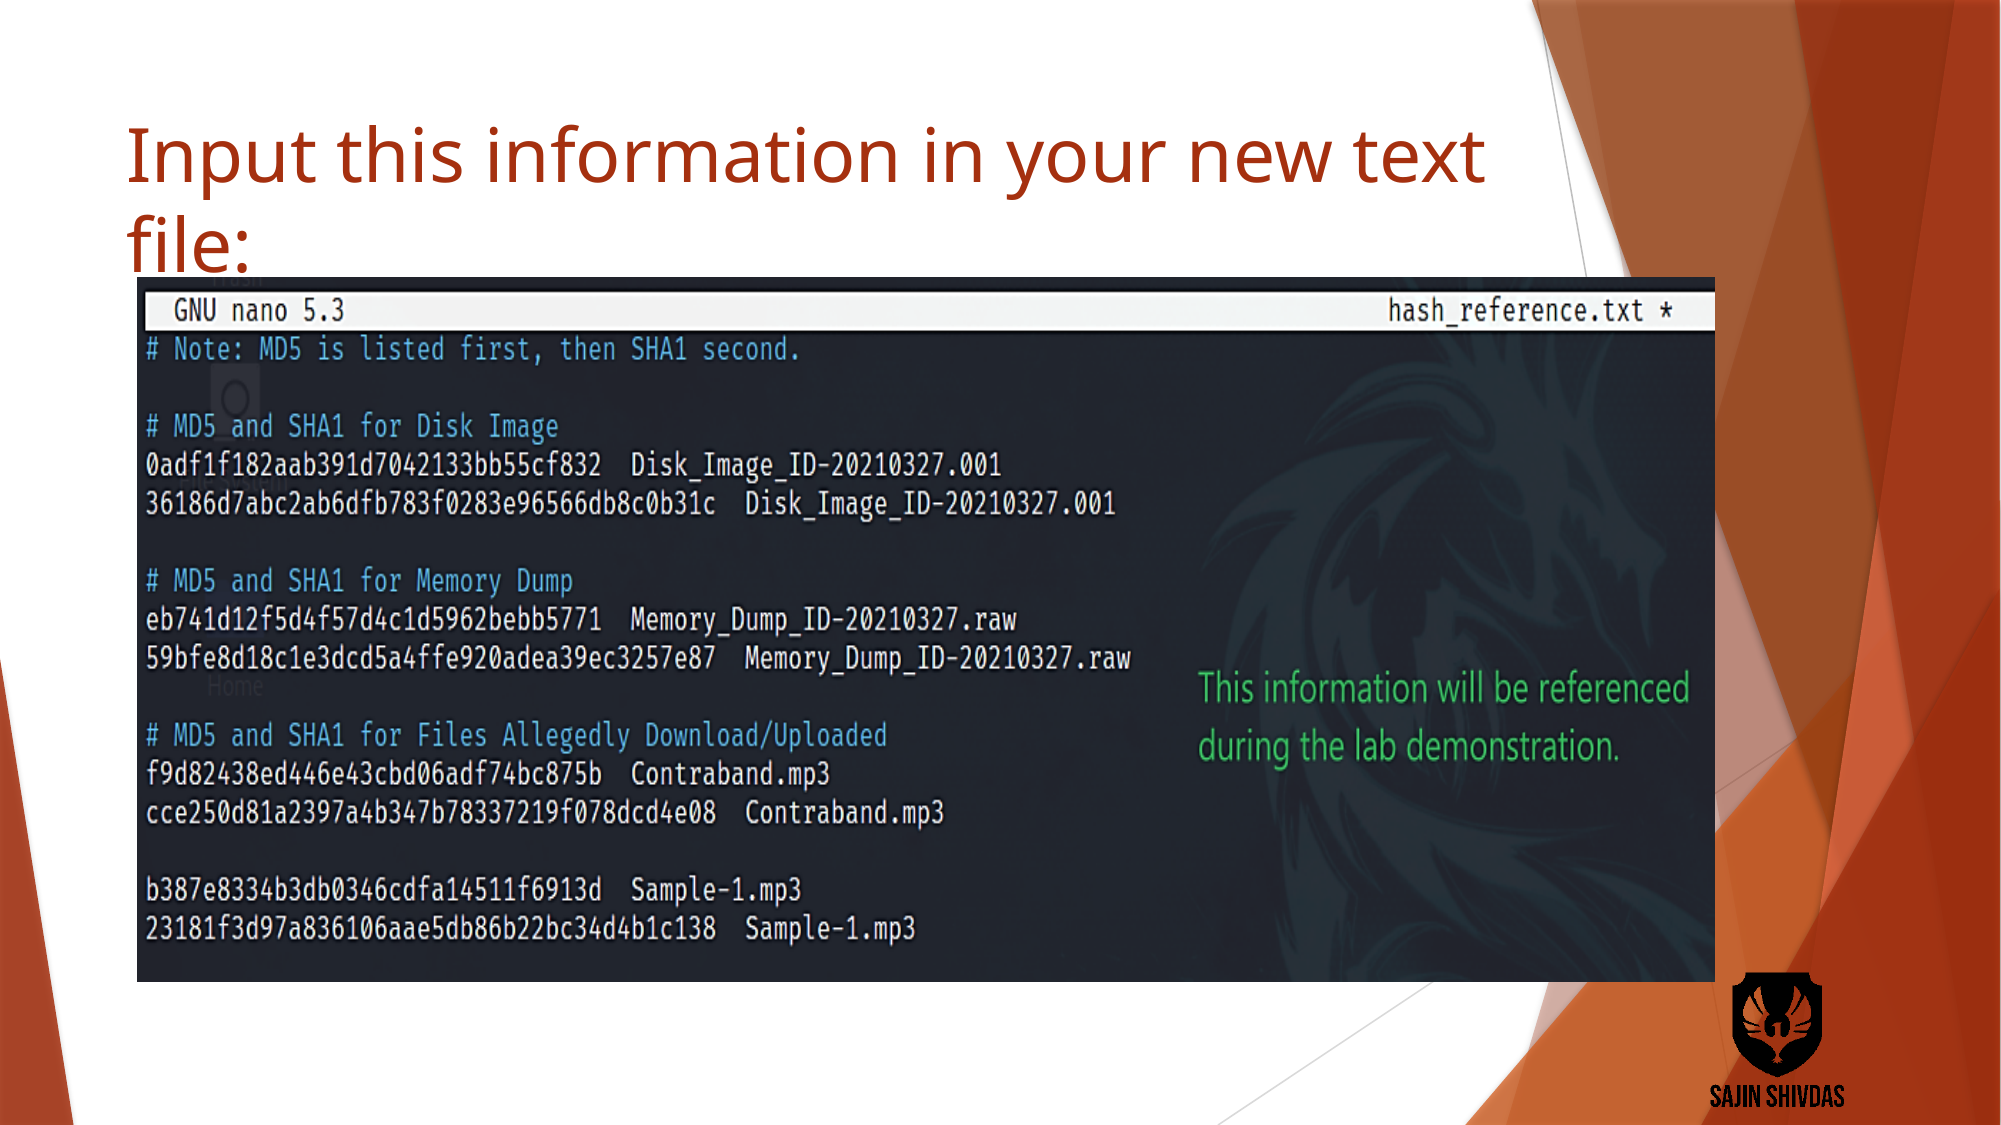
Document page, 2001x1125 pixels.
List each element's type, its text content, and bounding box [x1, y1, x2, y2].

picture [1695, 958, 1863, 1125]
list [136, 276, 1716, 983]
title Input this information in your new text file: [111, 99, 1522, 317]
